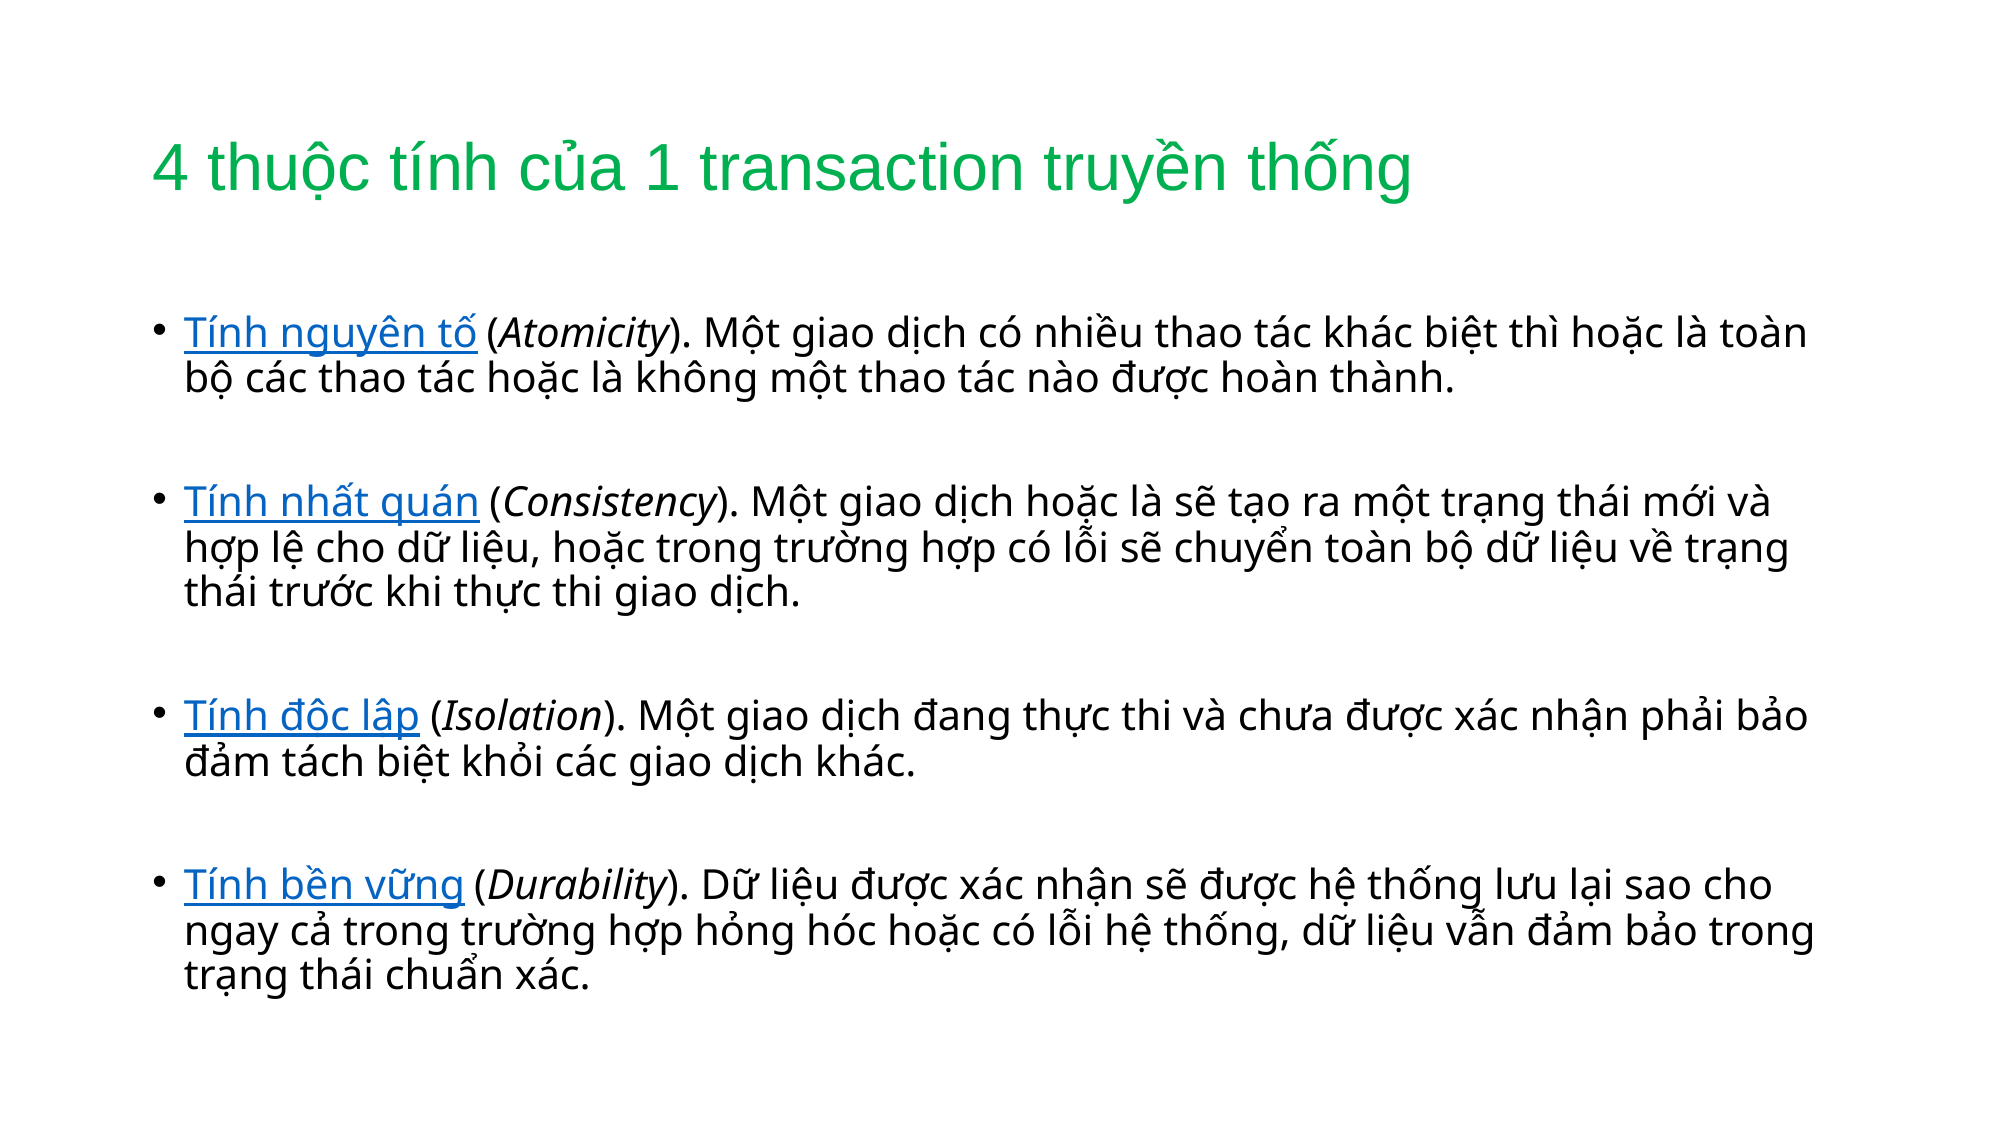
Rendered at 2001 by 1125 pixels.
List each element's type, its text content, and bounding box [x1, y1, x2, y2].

list Tính nguyên tố (Atomicity). Một giao dịch có nhiều thao tác khác biệt thì hoặc là toàn bộ các thao tác hoặc là không một thao tác nào được hoàn thành. Tính nhất quán (Consistency). Một giao dịch hoặc là sẽ tạo ra một trạng thái mới và hợp lệ cho dữ liệu, hoặc trong trường hợp có lỗi sẽ chuyển toàn bộ dữ liệu về trạng thái trước khi thực thi giao dịch. Tính độc lập (Isolation). Một giao dịch đang thực thi và chưa được xác nhận phải bảo đảm tách biệt khỏi các giao dịch khác. Tính bền vững (Durability). Dữ liệu được xác nhận sẽ được hệ thống lưu lại sao cho ngay cả trong trường hợp hỏng hóc hoặc có lỗi hệ thống, dữ liệu vẫn đảm bảo trong trạng thái chuẩn xác. [137, 299, 1863, 1014]
title 4 thuộc tính của 1 transaction truyền thống [137, 59, 1863, 278]
